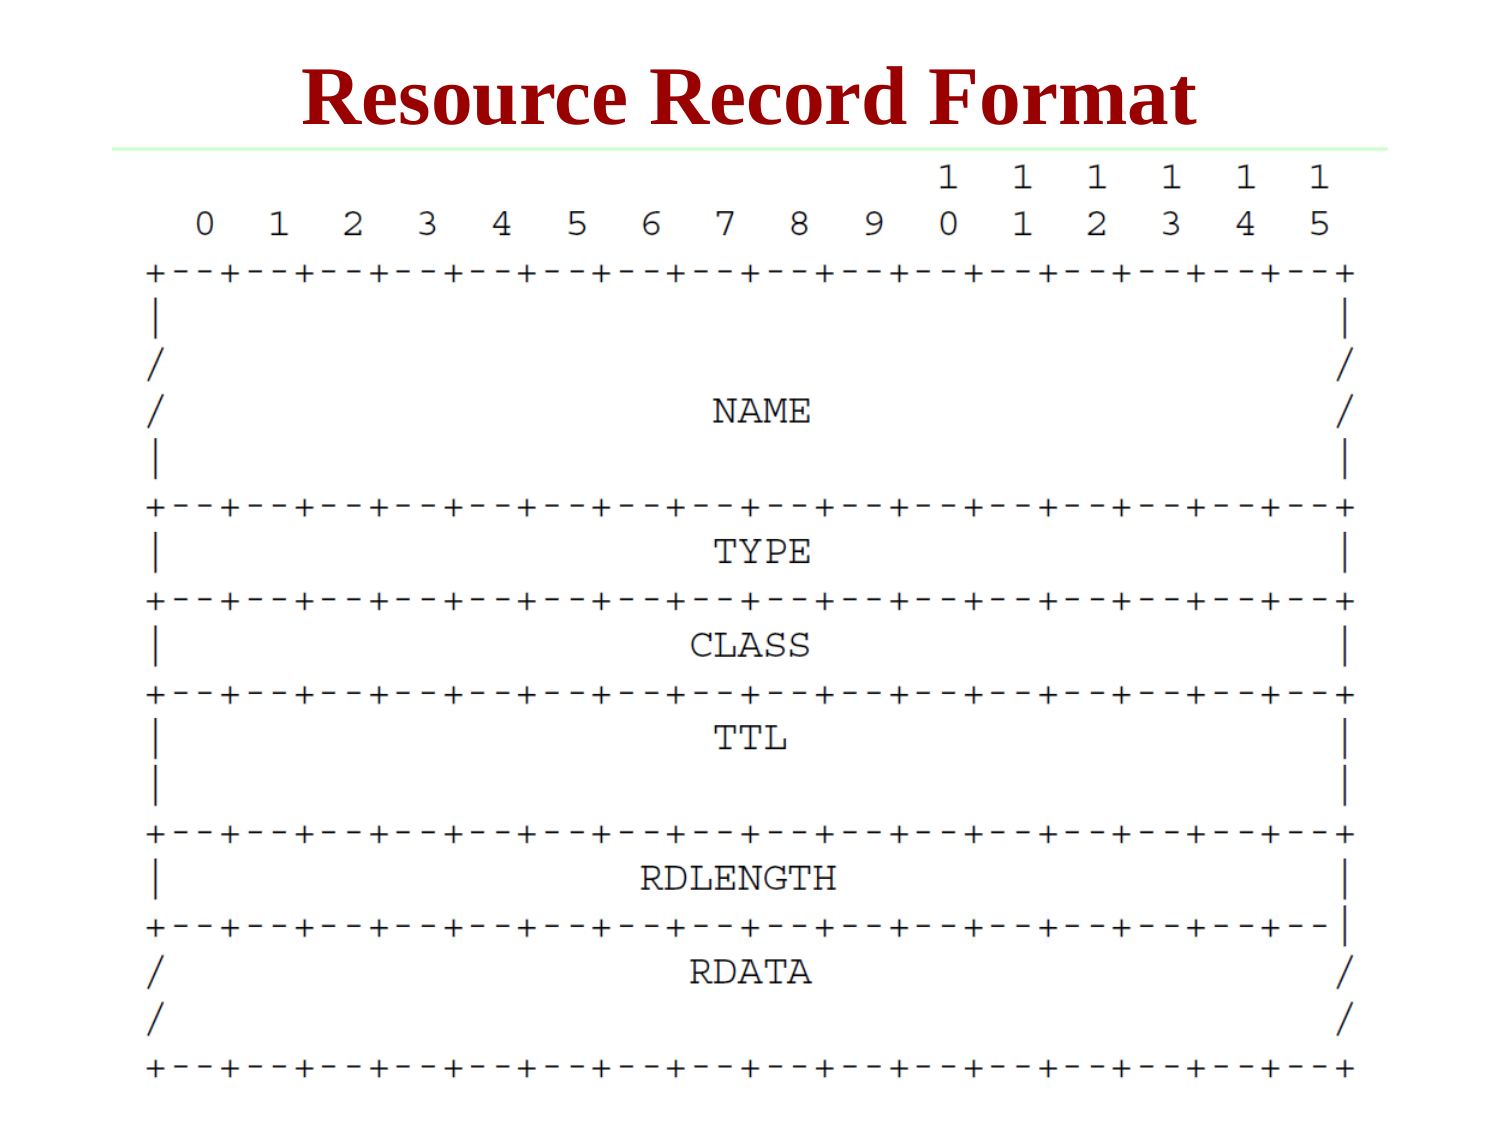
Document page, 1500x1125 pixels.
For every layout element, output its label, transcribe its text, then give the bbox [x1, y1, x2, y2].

title Resource Record Format [112, 42, 1388, 140]
picture [123, 162, 1365, 1095]
